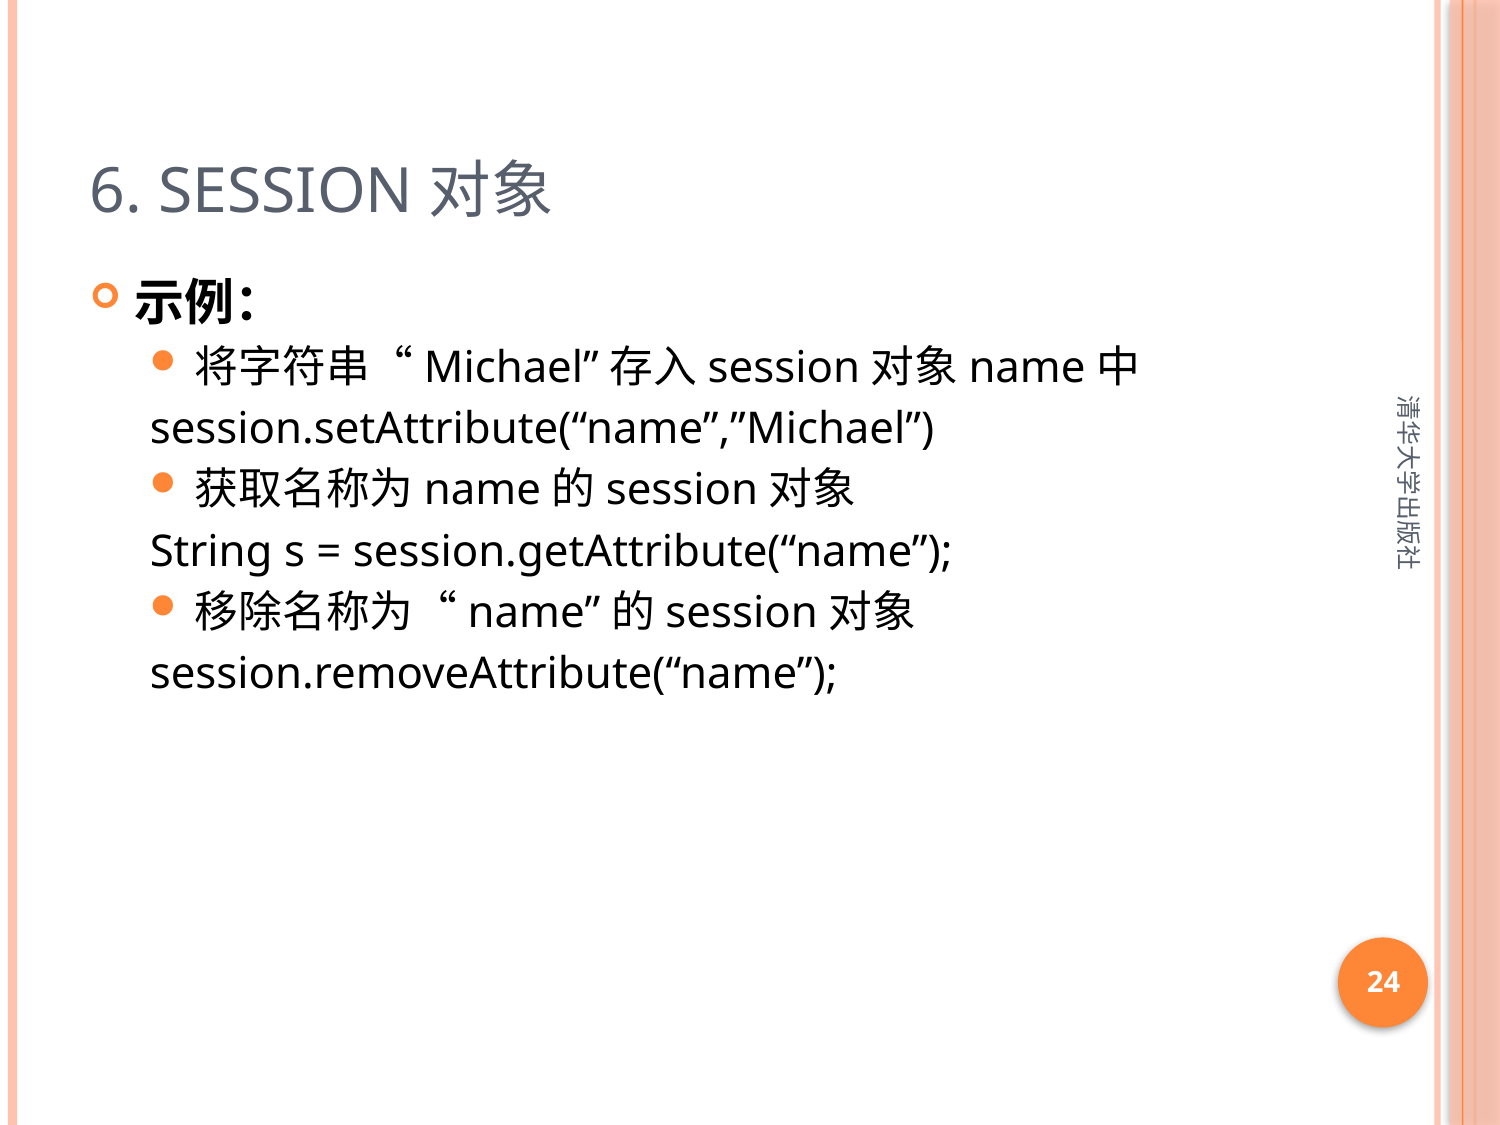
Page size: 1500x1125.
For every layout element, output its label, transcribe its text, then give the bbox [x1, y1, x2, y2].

slide_number 24 [1333, 940, 1434, 1027]
title 6. session对象 [75, 45, 1300, 233]
list 示例： 将字符串“Michael”存入session对象name中 session.setAttribute(“name”,”Michael”) 获取名称为name的session对象 String s = session.getAttribute(“name”); 移除名称为“name”的session对象 session.removeAttribute(“name”); [75, 262, 1300, 1062]
footer 清华大学出版社 [1379, 380, 1440, 906]
